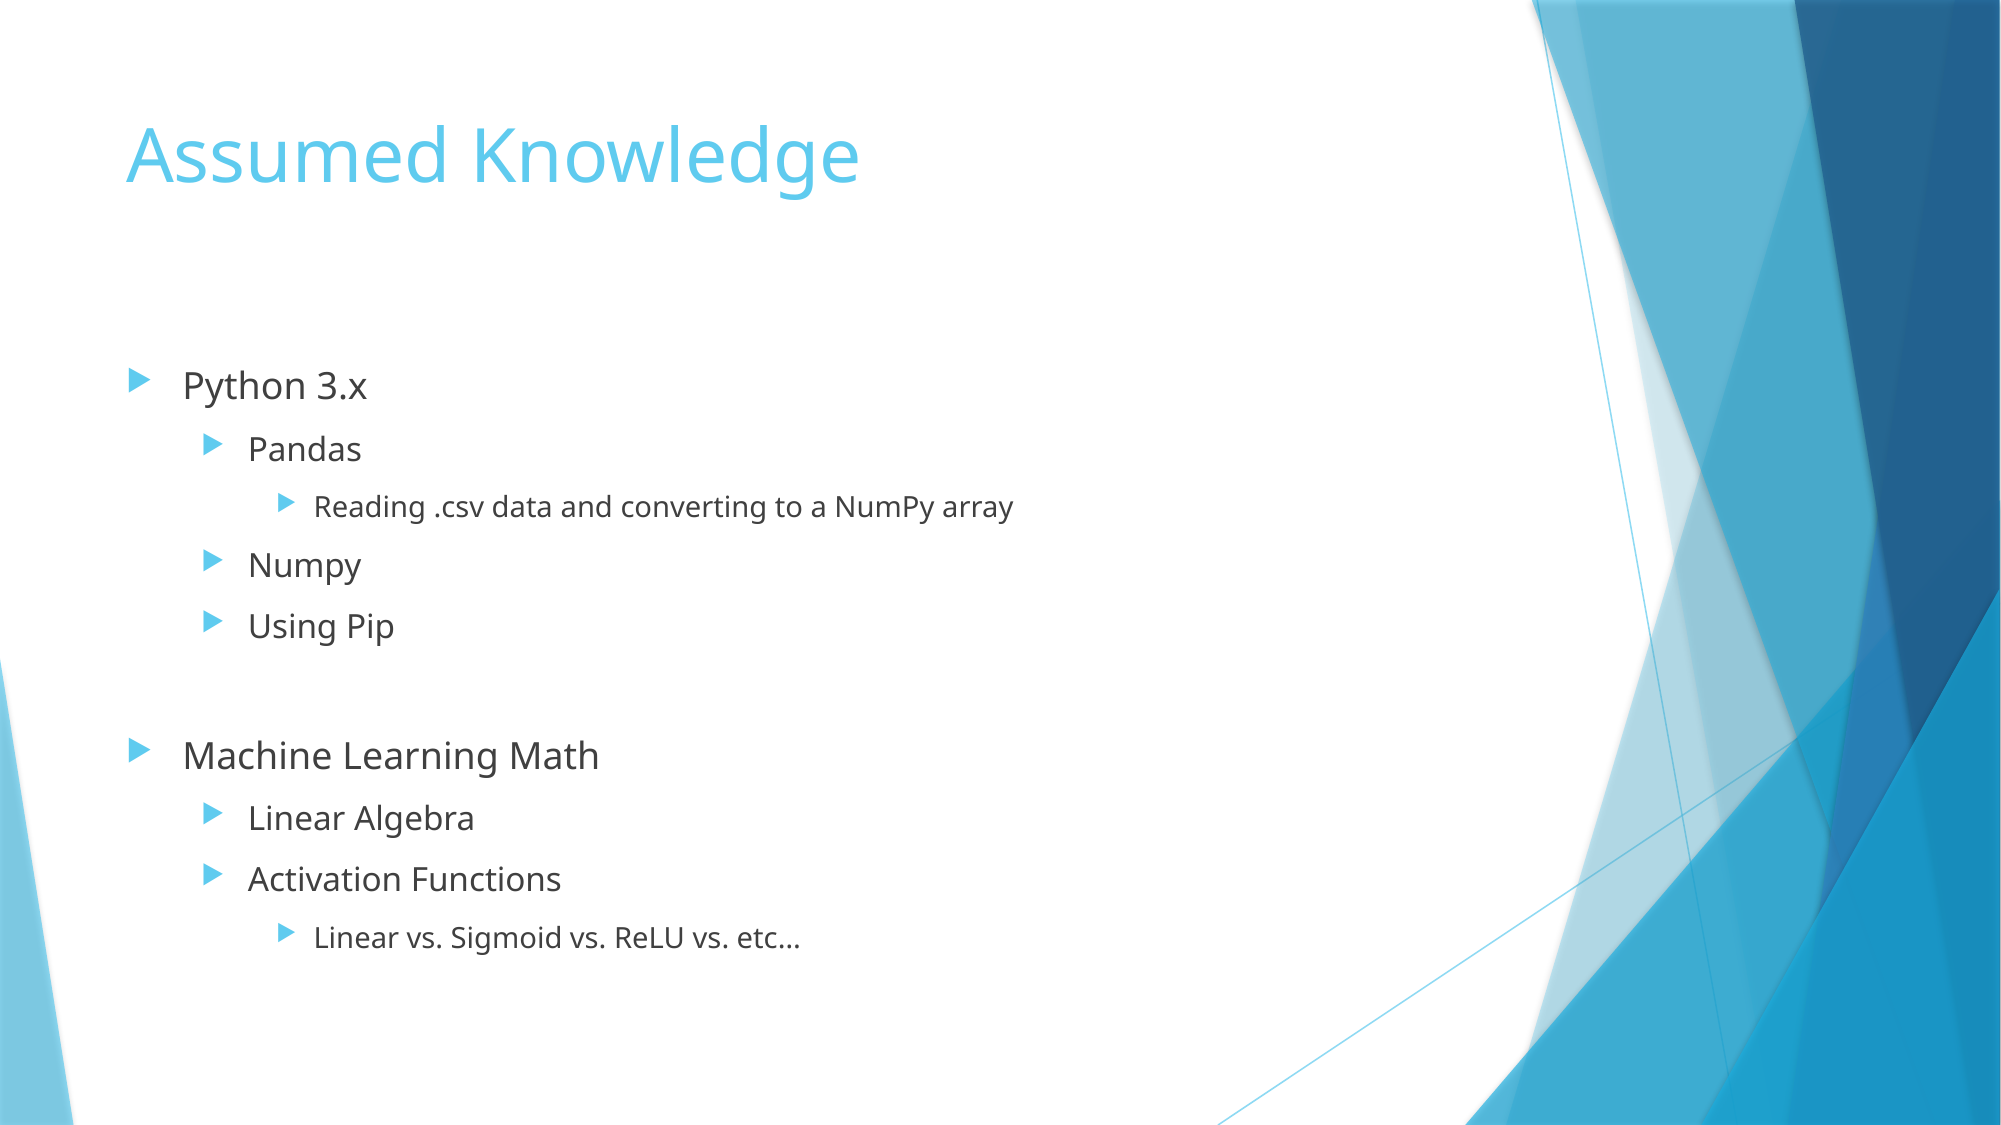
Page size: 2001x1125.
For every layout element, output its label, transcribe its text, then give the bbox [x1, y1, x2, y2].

title Assumed Knowledge [111, 99, 1522, 317]
list Python 3.x Pandas Reading .csv data and converting to a NumPy array Numpy Using Pip Machine Learning Math Linear Algebra Activation Functions Linear vs. Sigmoid vs. ReLU vs. etc… [111, 354, 1522, 992]
